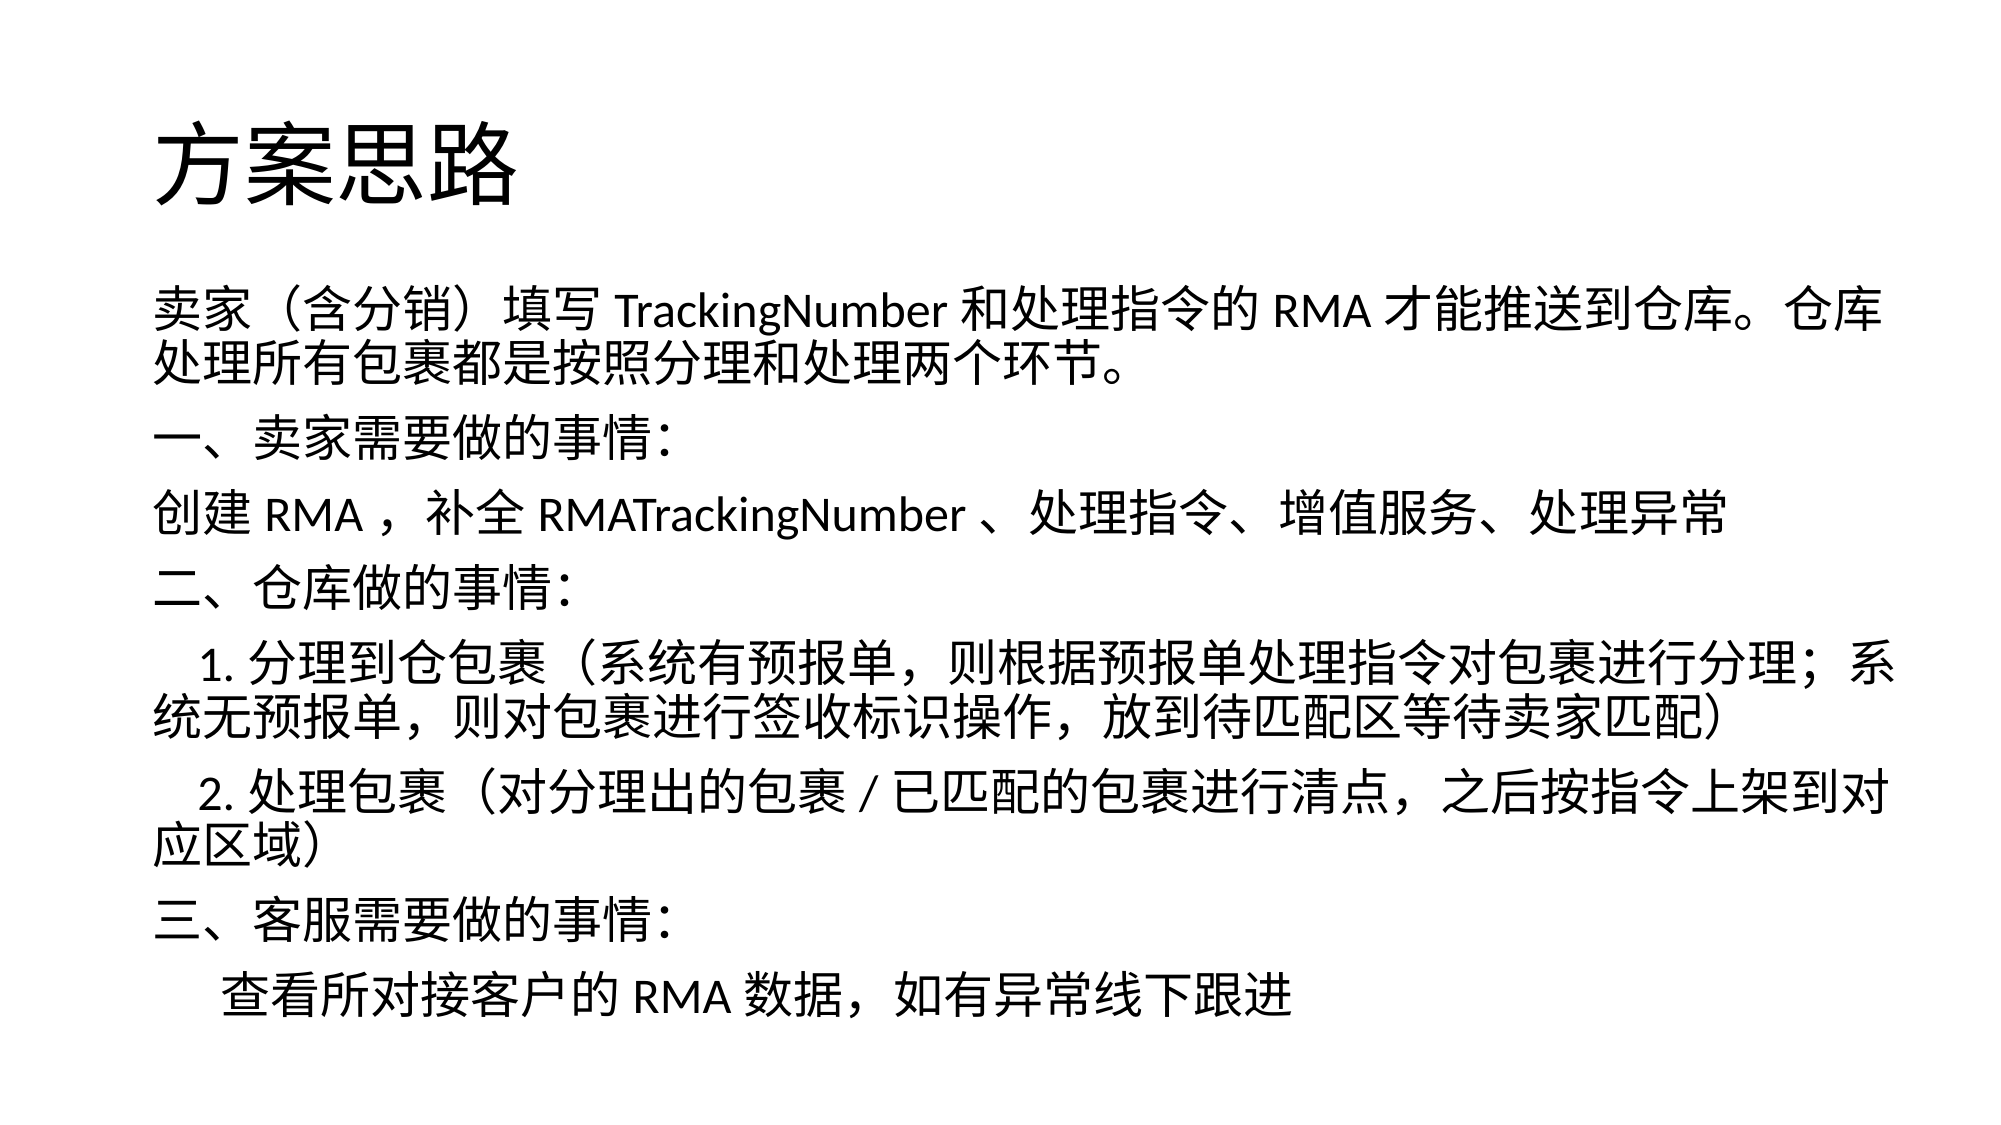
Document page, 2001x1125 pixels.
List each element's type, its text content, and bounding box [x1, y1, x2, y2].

title 方案思路 [137, 59, 1863, 277]
list 卖家（含分销）填写TrackingNumber和处理指令的RMA才能推送到仓库。仓库处理所有包裹都是按照分理和处理两个环节。 一、卖家需要做的事情： 创建RMA，补全RMATrackingNumber、处理指令、增值服务、处理异常 二、仓库做的事情： 1.分理到仓包裹（系统有预报单，则根据预报单处理指令对包裹进行分理；系统无预报单，则对包裹进行签收标识操作，放到待匹配区等待卖家匹配） 2.处理包裹（对分理出的包裹/已匹配的包裹进行清点，之后按指令上架到对应区域） 三、客服需要做的事情： 查看所对接客户的RMA数据，如有异常线下跟进 [137, 277, 1918, 1063]
